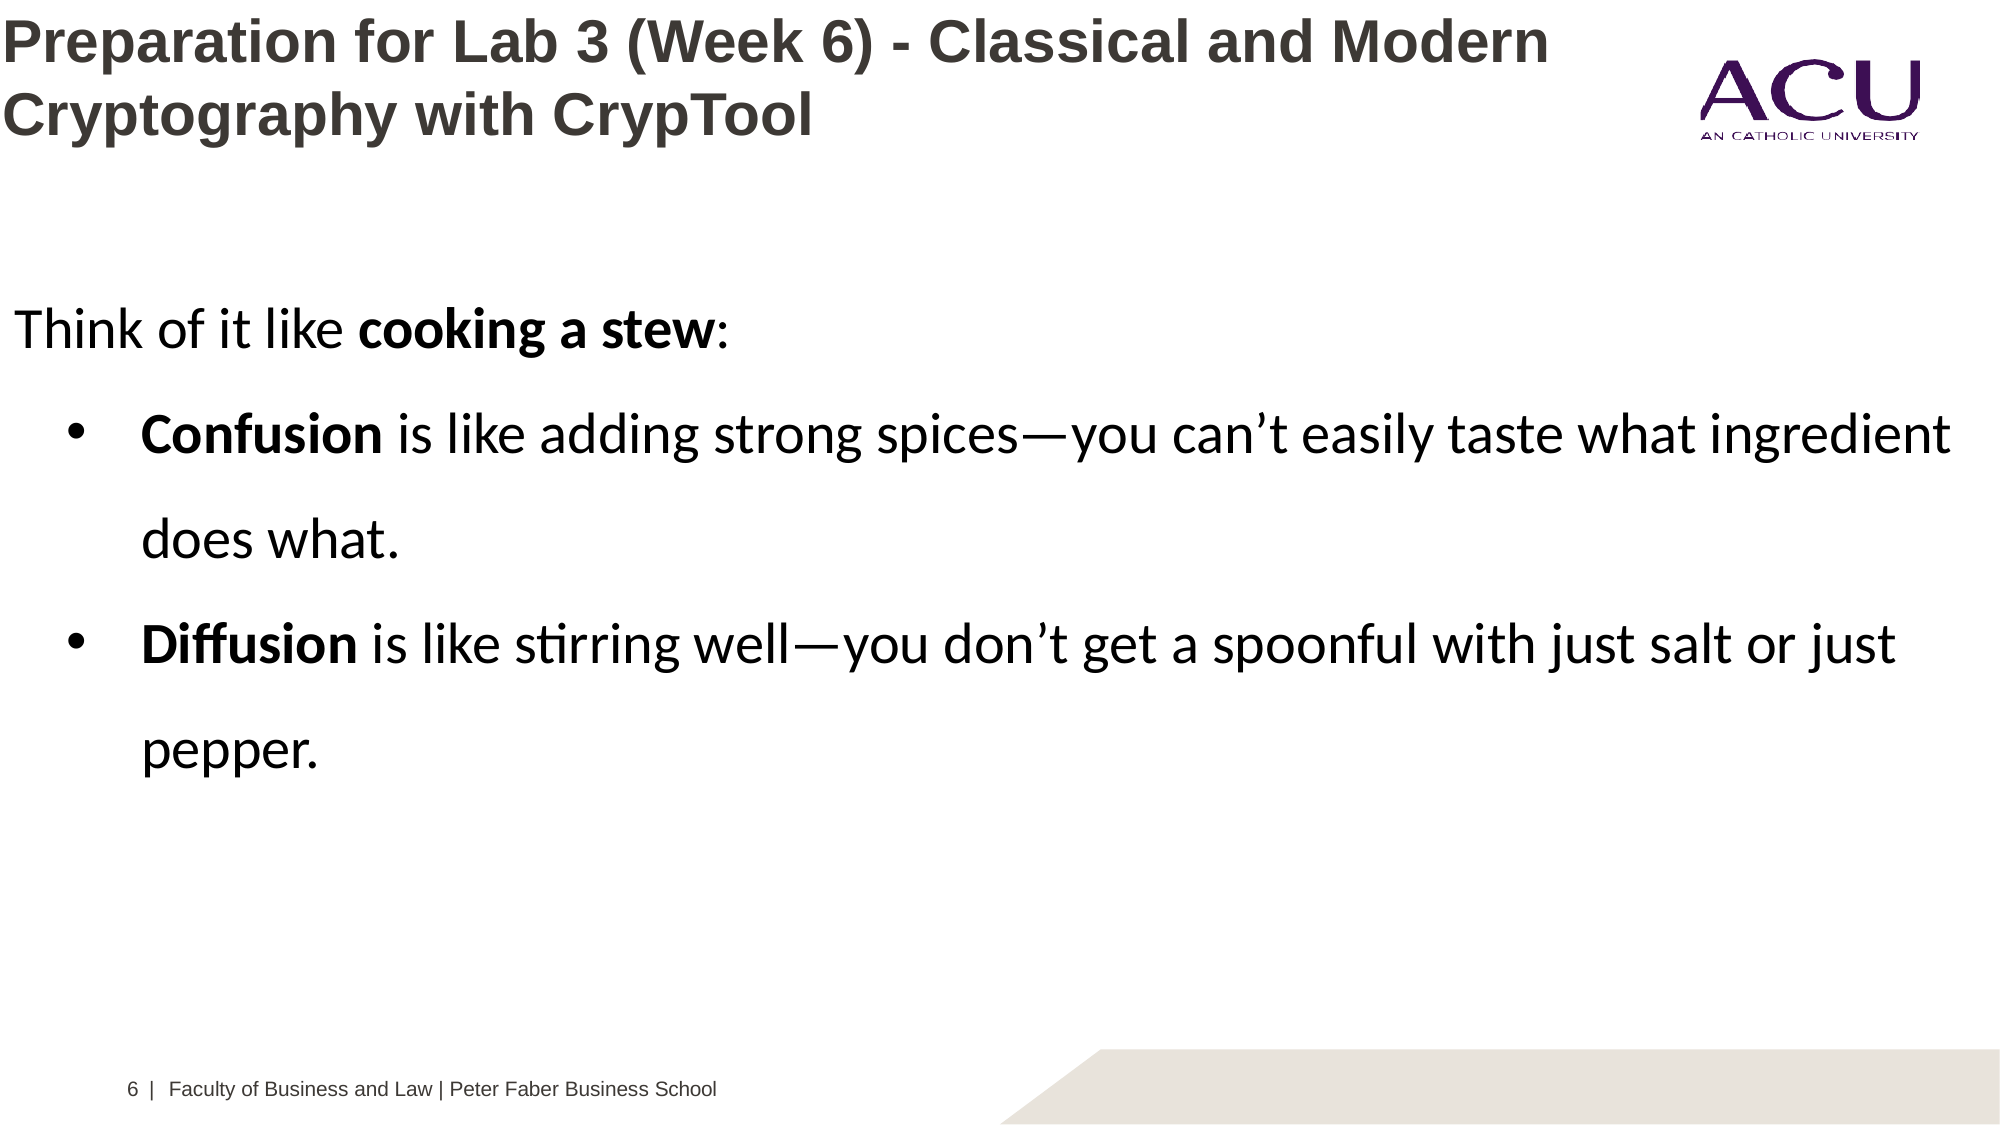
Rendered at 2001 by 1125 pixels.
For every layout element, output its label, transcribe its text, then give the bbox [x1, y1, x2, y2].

title Preparation for Lab 3 (Week 6) - Classical and Modern Cryptography with CrypTool [0, 0, 1701, 190]
picture [1701, 59, 1920, 140]
slide_number 6 | Faculty of Business and Law | Peter Faber Business School [120, 1075, 937, 1101]
text_box Think of it like cooking a stew: Confusion is like adding strong spices—you can’t easily taste what ingredient does what. Diffusion is like stirring well—you don’t get a spoonful with just salt or just pepper. [0, 247, 2000, 788]
